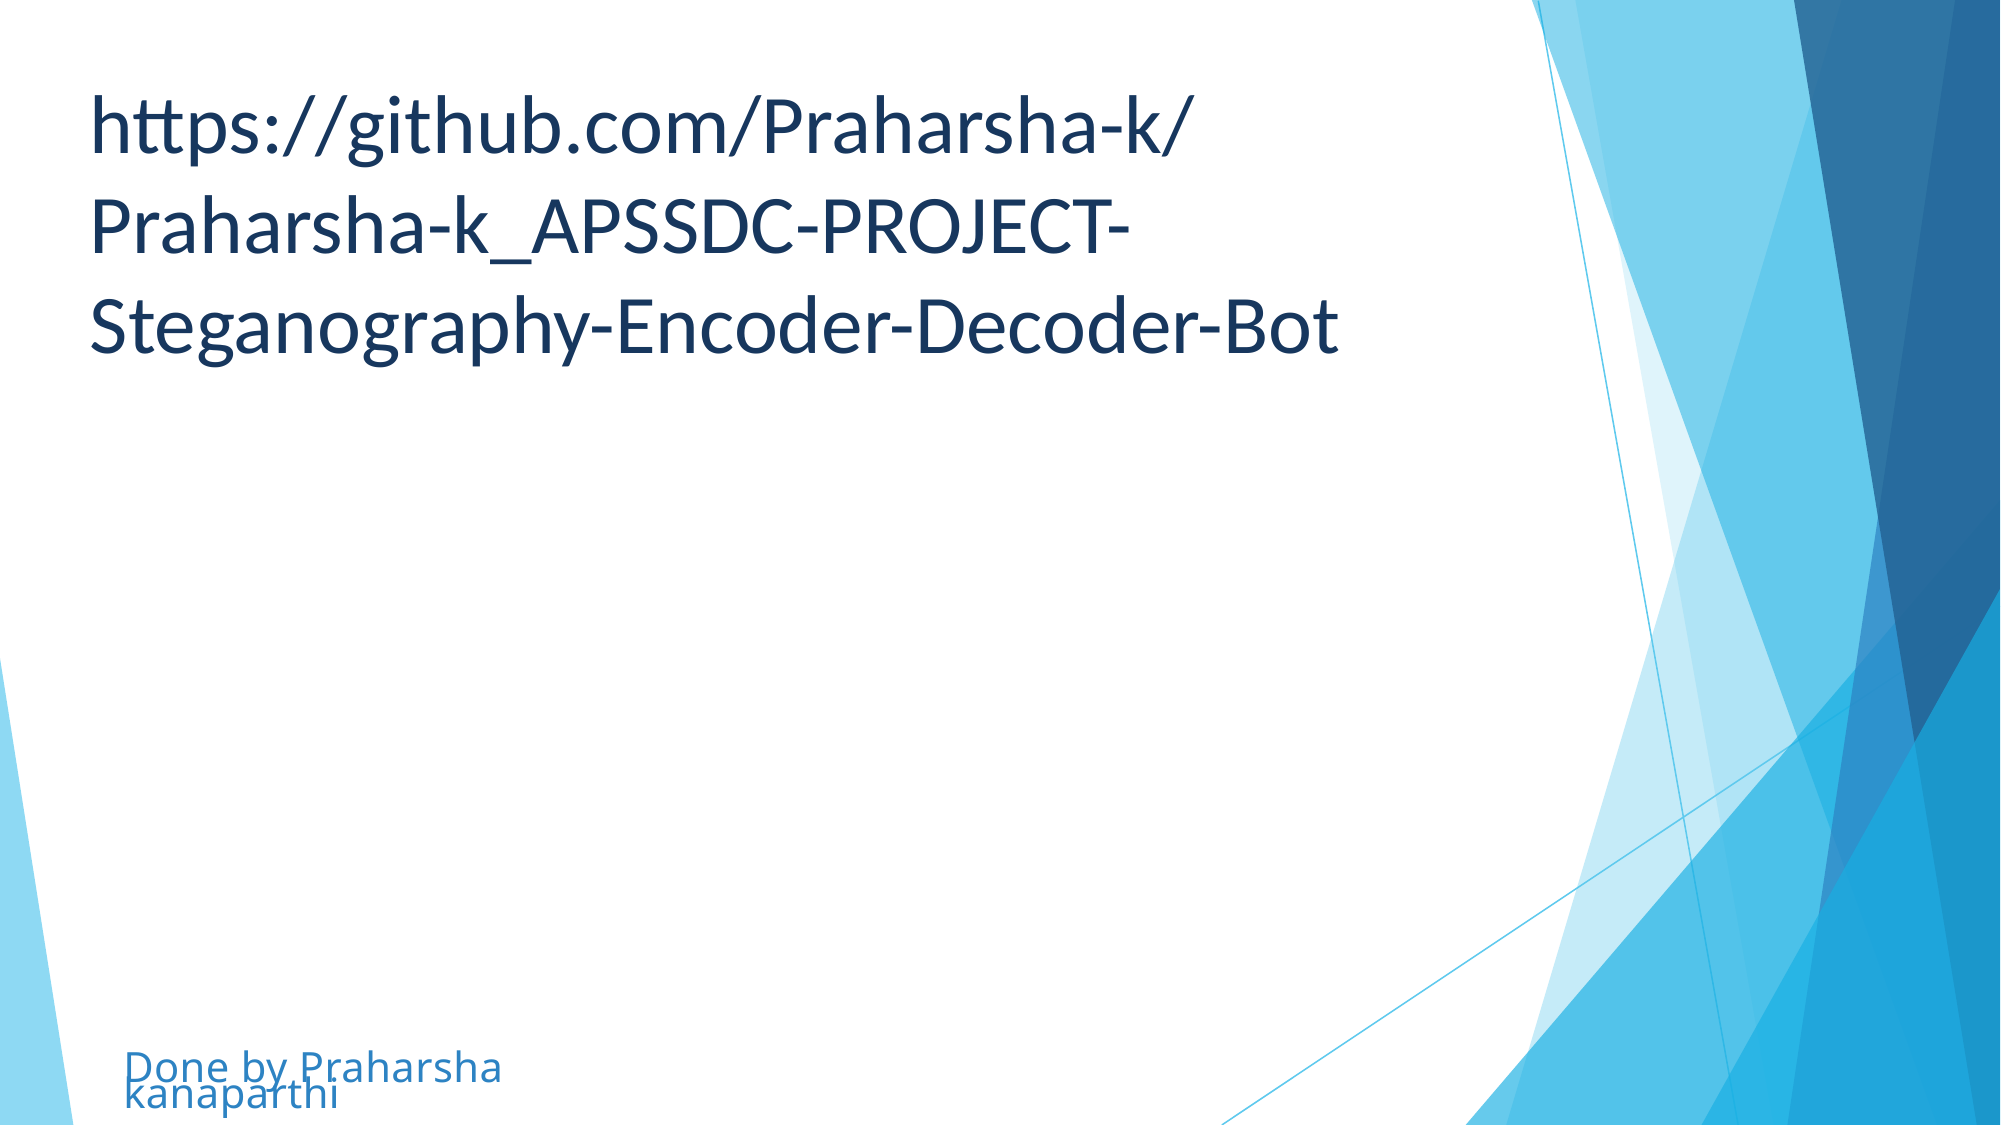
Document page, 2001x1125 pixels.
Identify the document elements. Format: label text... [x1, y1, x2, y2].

text_box Done by Praharsha kanaparthi [123, 1063, 713, 1118]
text_box https://github.com/Praharsha-k/Praharsha-k_APSSDC-PROJECT-Steganography-Encoder-Decoder-Bot [74, 62, 1488, 378]
